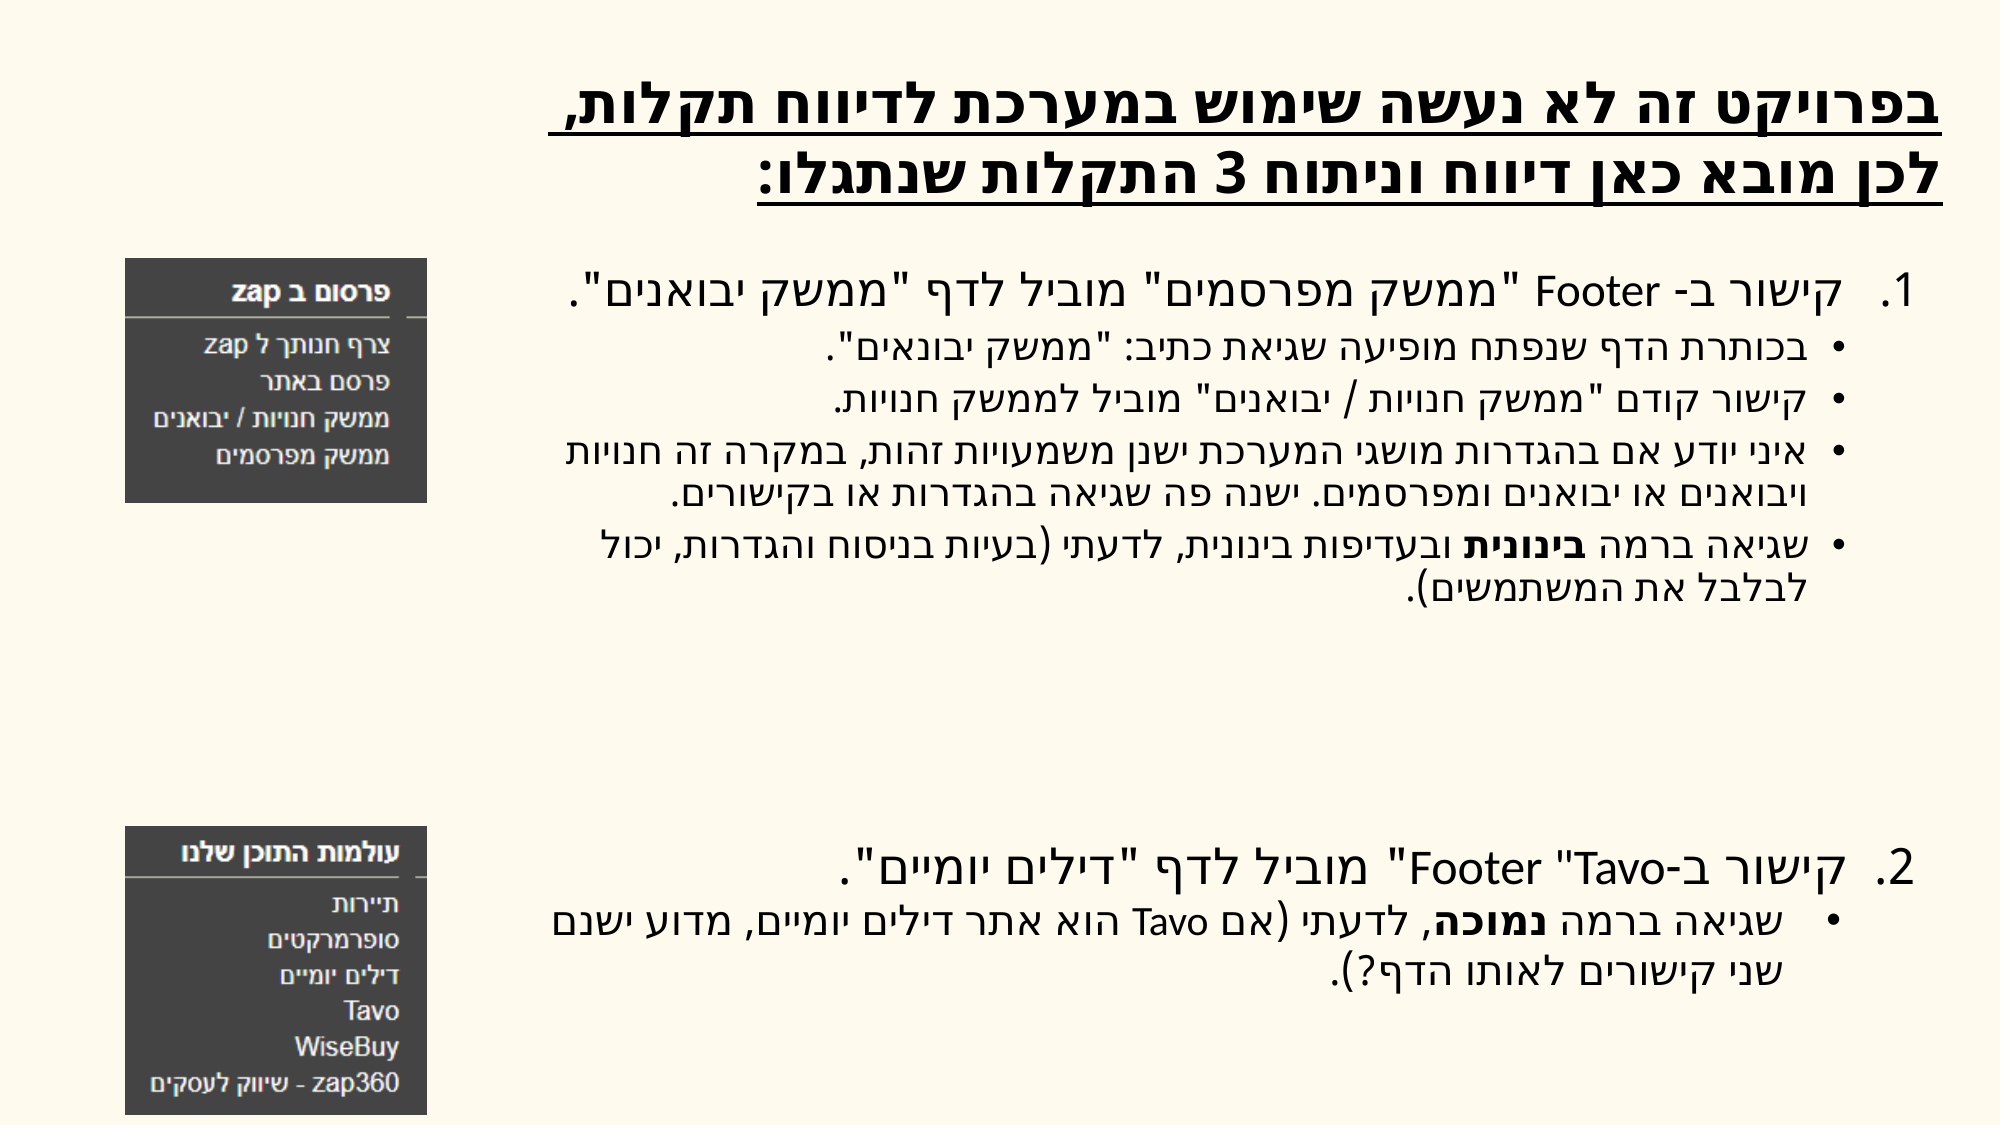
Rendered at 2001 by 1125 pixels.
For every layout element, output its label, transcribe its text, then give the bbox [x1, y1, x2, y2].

picture [125, 258, 427, 504]
list קישור ב- Footer "ממשק מפרסמים" מוביל לדף "ממשק יבואנים". בכותרת הדף שנפתח מופיעה שגיאת כתיב: "ממשק יבונאים". קישור קודם "ממשק חנויות / יבואנים" מוביל לממשק חנויות. איני יודע אם בהגדרות מושגי המערכת ישנן משמעויות זהות, במקרה זה חנויות ויבואנים או יבואנים ומפרסמים. ישנה פה שגיאה בהגדרות או בקישורים. שגיאה ברמה בינונית ובעדיפות בינונית, לדעתי (בעיות בניסוח והגדרות, יכול לבלבל את המשתמשים). [470, 258, 1931, 694]
text_box בפרויקט זה לא נעשה שימוש במערכת לדיווח תקלות, לכן מובא כאן דיווח וניתוח 3 התקלות שנתגלו: [42, 58, 1958, 213]
text_box 2. קישור ב-Footer "Tavo" מוביל לדף "דילים יומיים". שגיאה ברמה נמוכה, לדעתי (אם Tavo הוא אתר דילים יומיים, מדוע ישנם שני קישורים לאותו הדף?). [518, 826, 1931, 1062]
picture [125, 826, 427, 1115]
